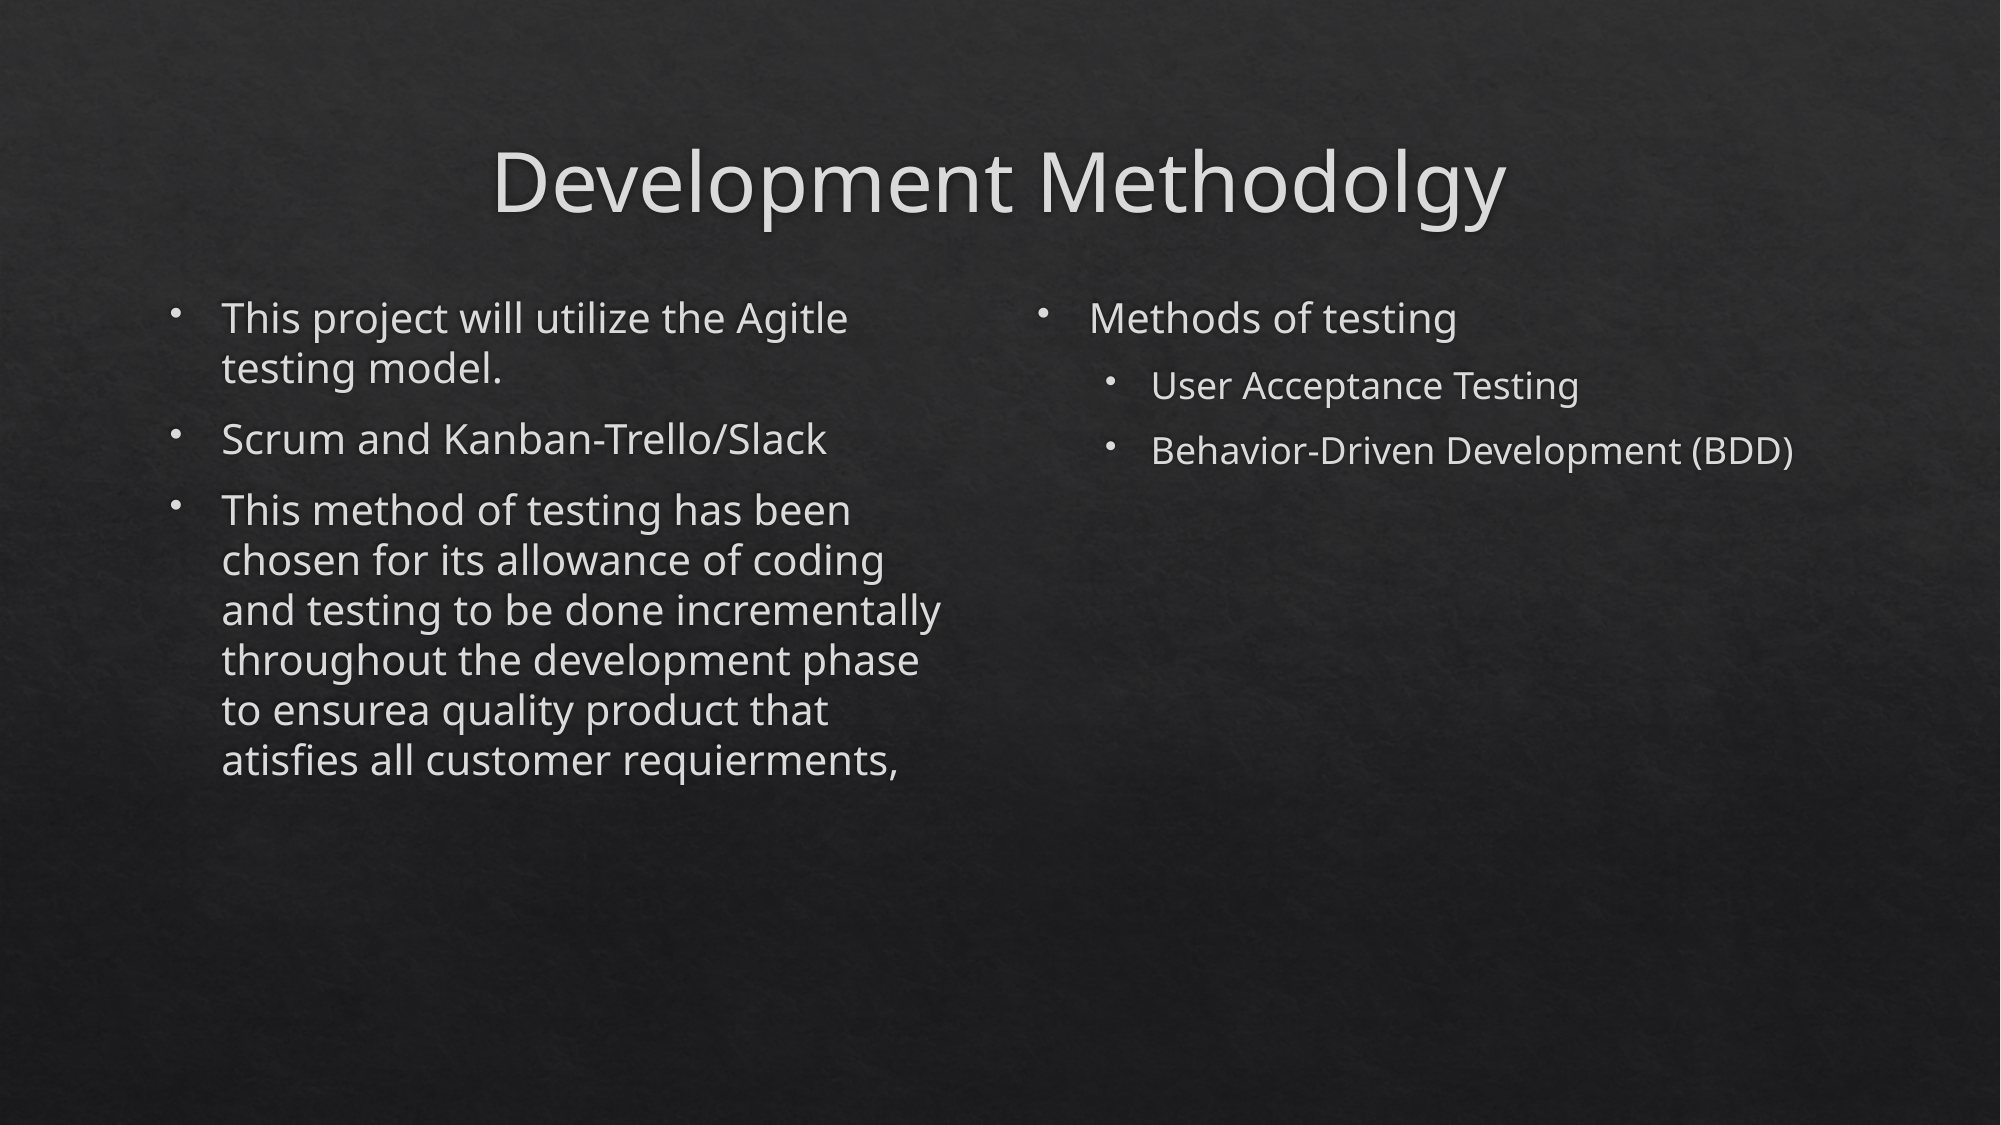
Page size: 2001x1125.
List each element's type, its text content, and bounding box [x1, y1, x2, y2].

list This project will utilize the Agitle testing model. Scrum and Kanban-Trello/Slack This method of testing has been chosen for its allowance of coding and testing to be done incrementally throughout the development phase to ensurea quality product that atisfies all customer requierments, [149, 284, 980, 950]
title Development Methodolgy [149, 99, 1849, 260]
list Methods of testing User Acceptance Testing Behavior-Driven Development (BDD) [1017, 284, 1849, 950]
